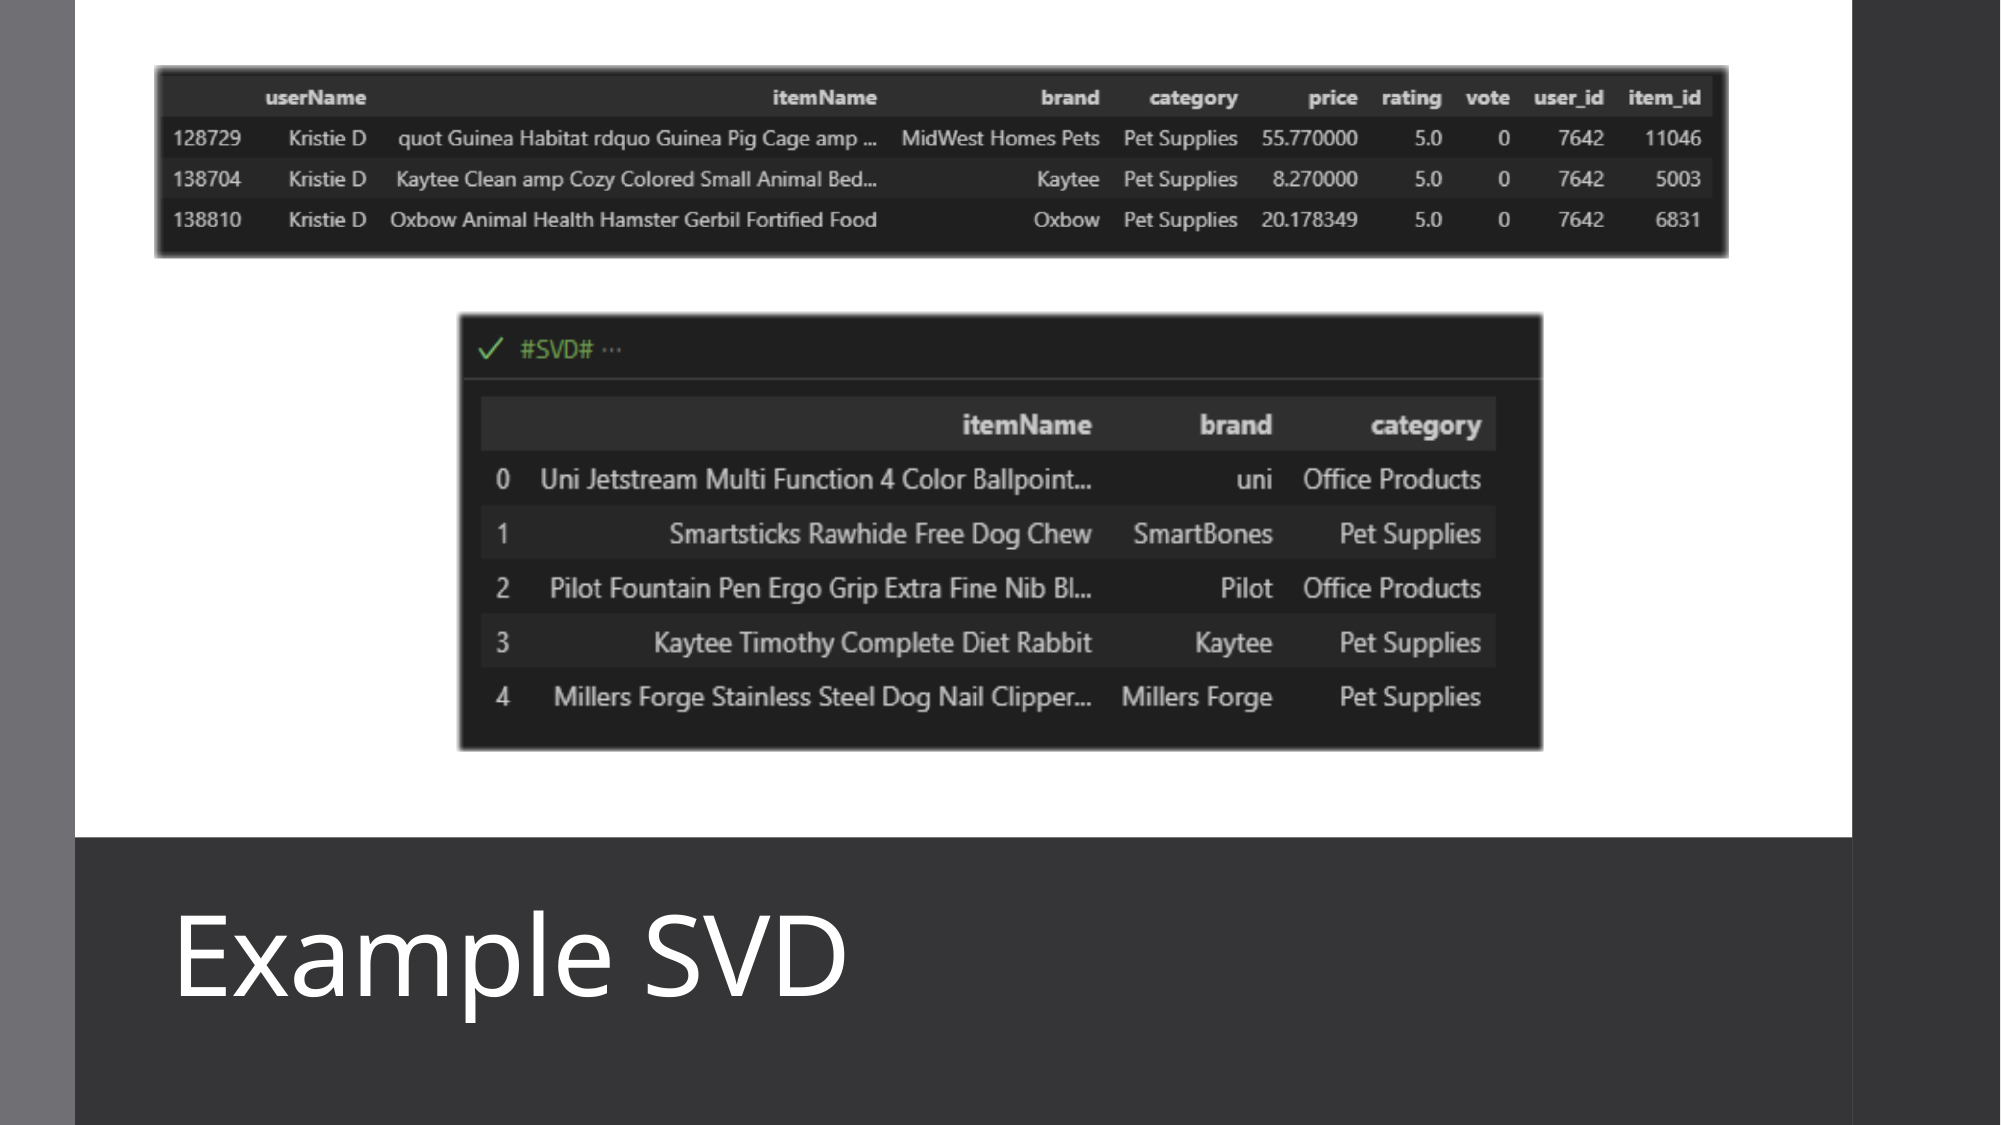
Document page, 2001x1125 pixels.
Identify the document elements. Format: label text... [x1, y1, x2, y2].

title Example SVD [154, 849, 1821, 1027]
text_box [0, 0, 76, 1125]
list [154, 65, 1729, 259]
picture [456, 311, 1544, 752]
text_box [76, 0, 1851, 836]
text_box [1851, 0, 2000, 1125]
text_box [76, 836, 1851, 1125]
